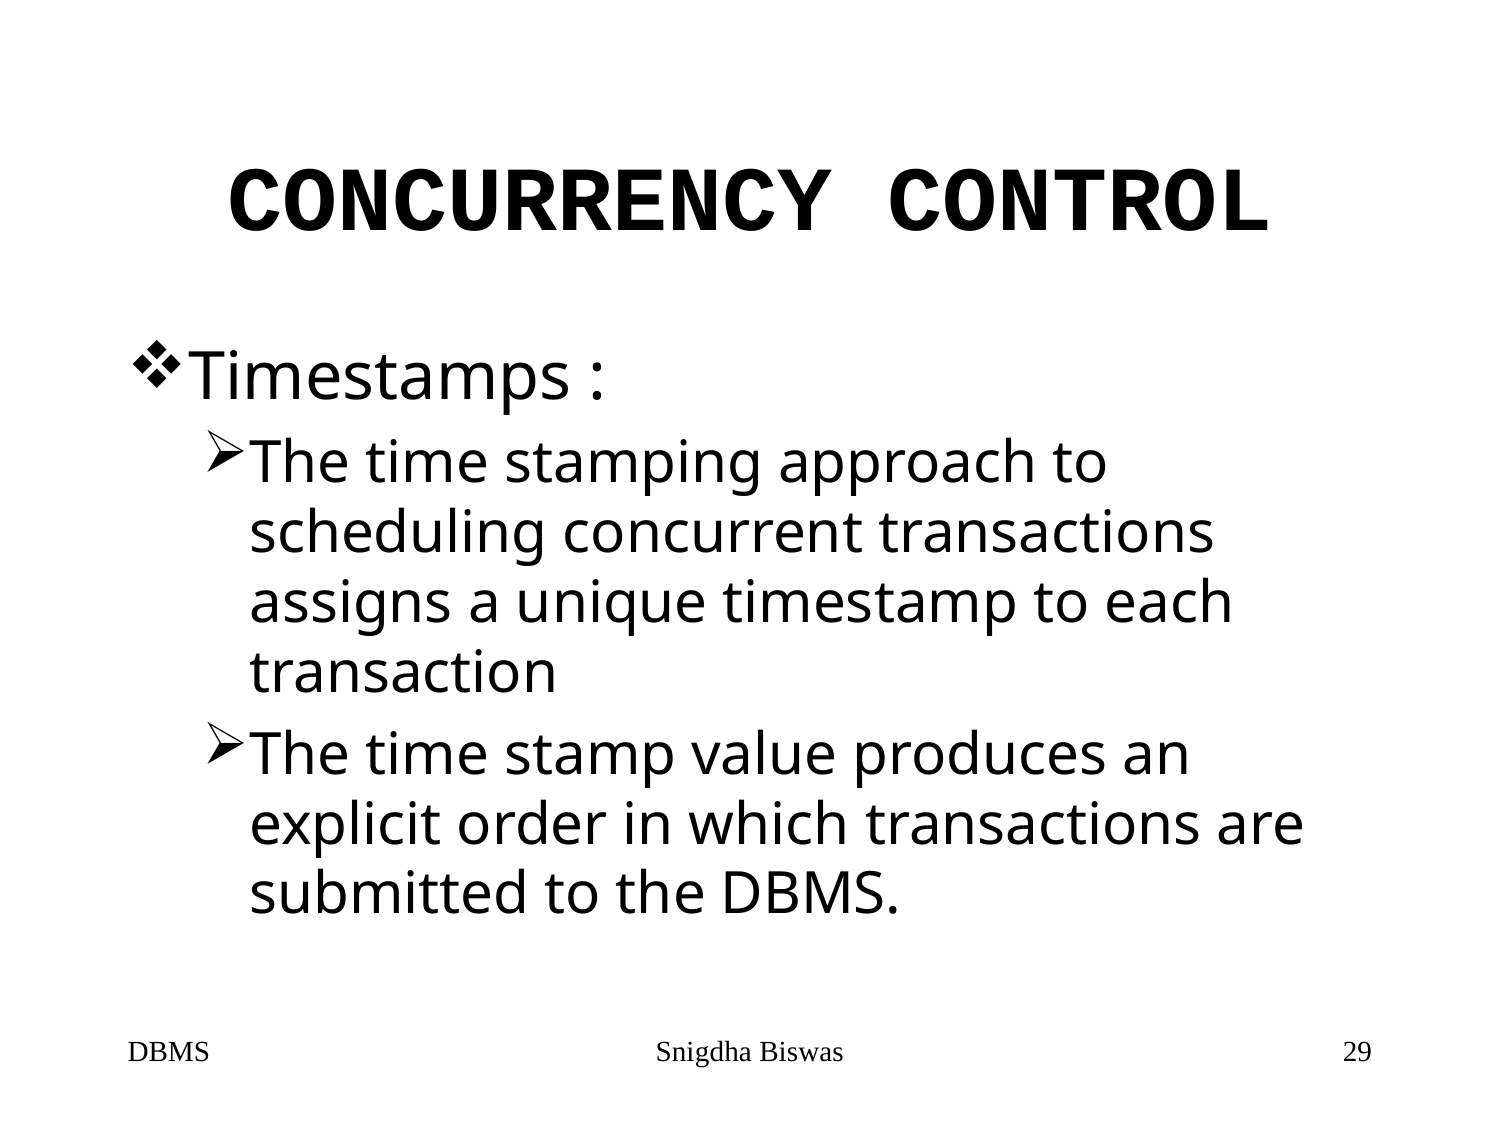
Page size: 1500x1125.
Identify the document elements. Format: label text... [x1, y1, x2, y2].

title CONCURRENCY CONTROL [112, 99, 1388, 288]
slide_number DBMS [112, 1024, 426, 1101]
footer Snigdha Biswas [512, 1024, 988, 1101]
list Timestamps : The time stamping approach to scheduling concurrent transactions assigns a unique timestamp to each transaction The time stamp value produces an explicit order in which transactions are submitted to the DBMS. [112, 324, 1388, 1001]
slide_number 29 [1074, 1024, 1388, 1101]
